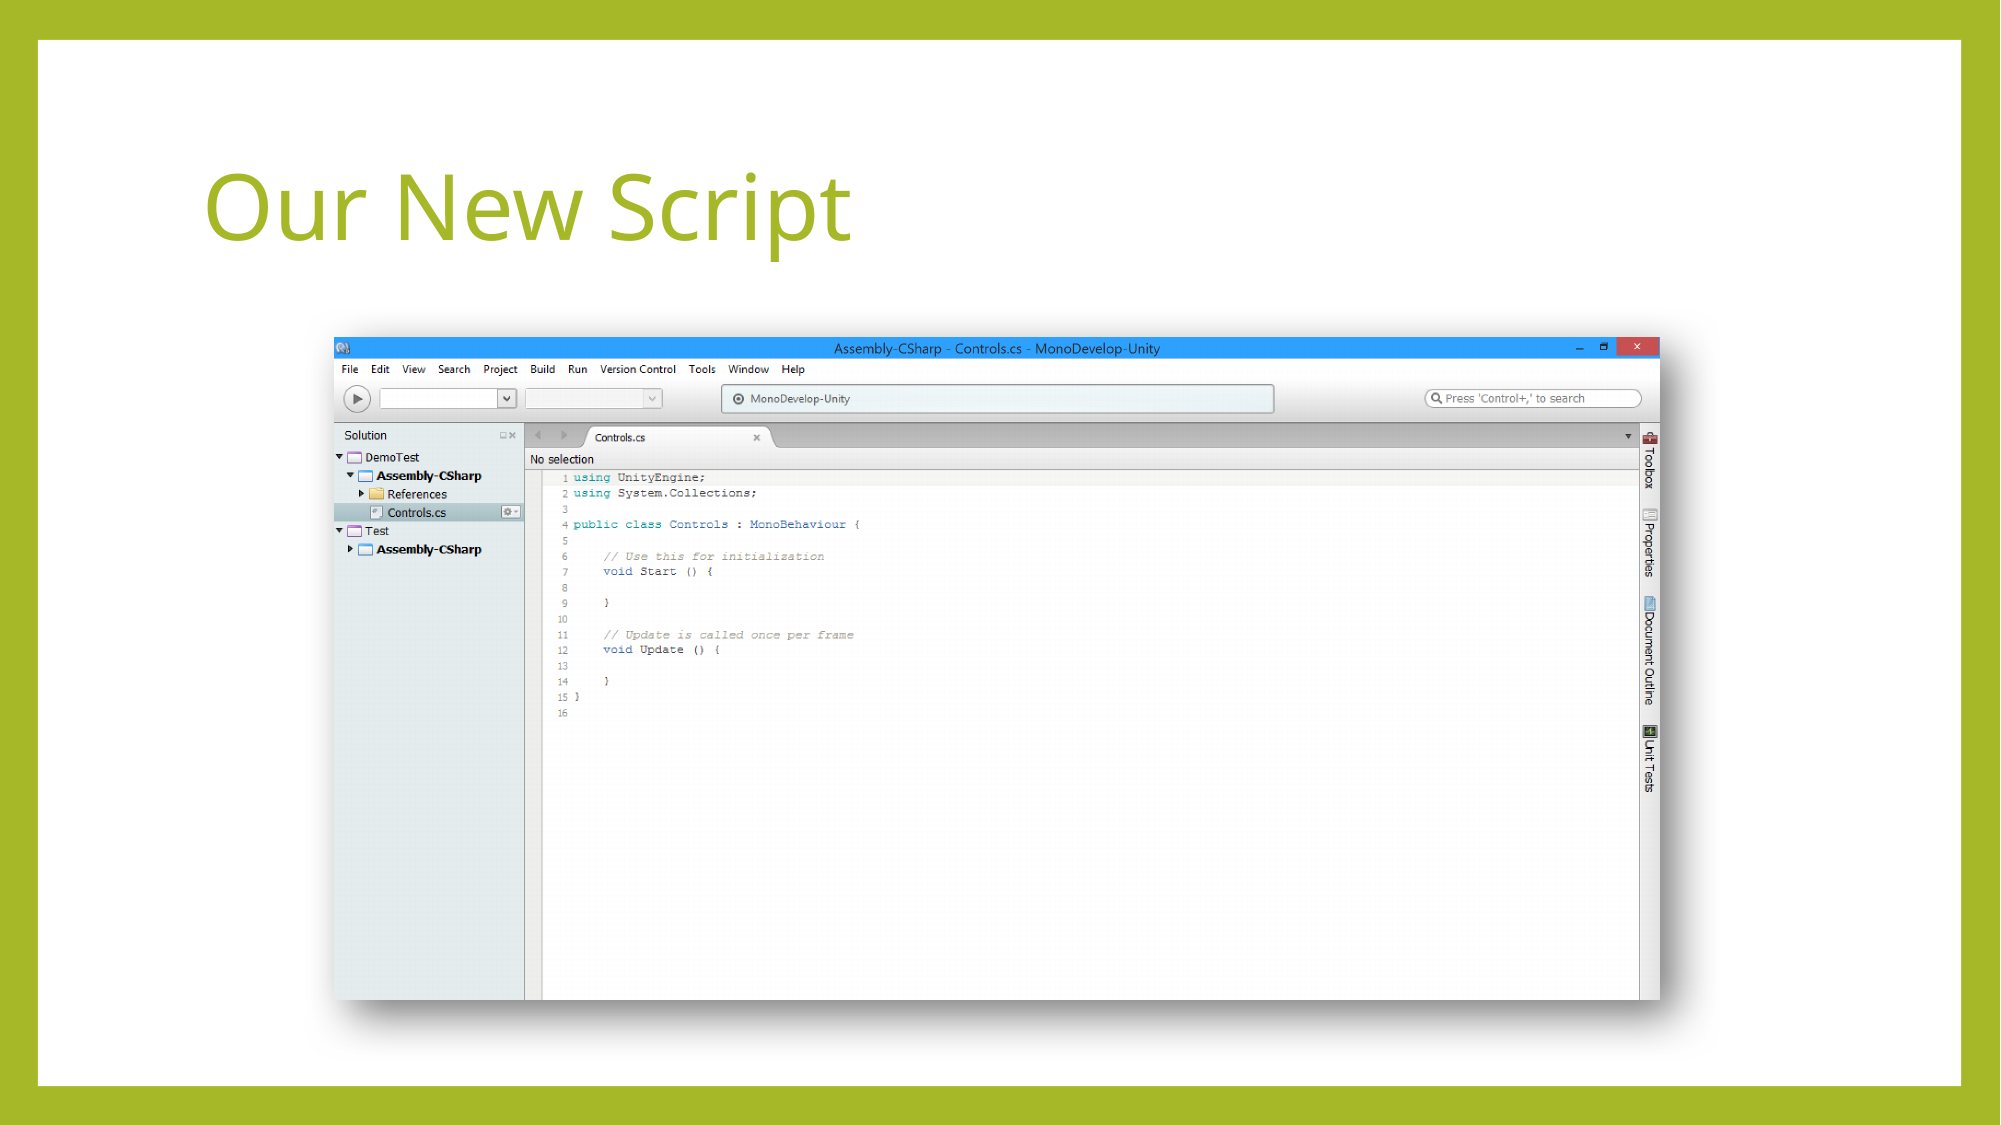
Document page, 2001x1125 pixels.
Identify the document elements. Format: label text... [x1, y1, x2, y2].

title Our New Script [187, 99, 1808, 323]
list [334, 337, 1661, 1001]
